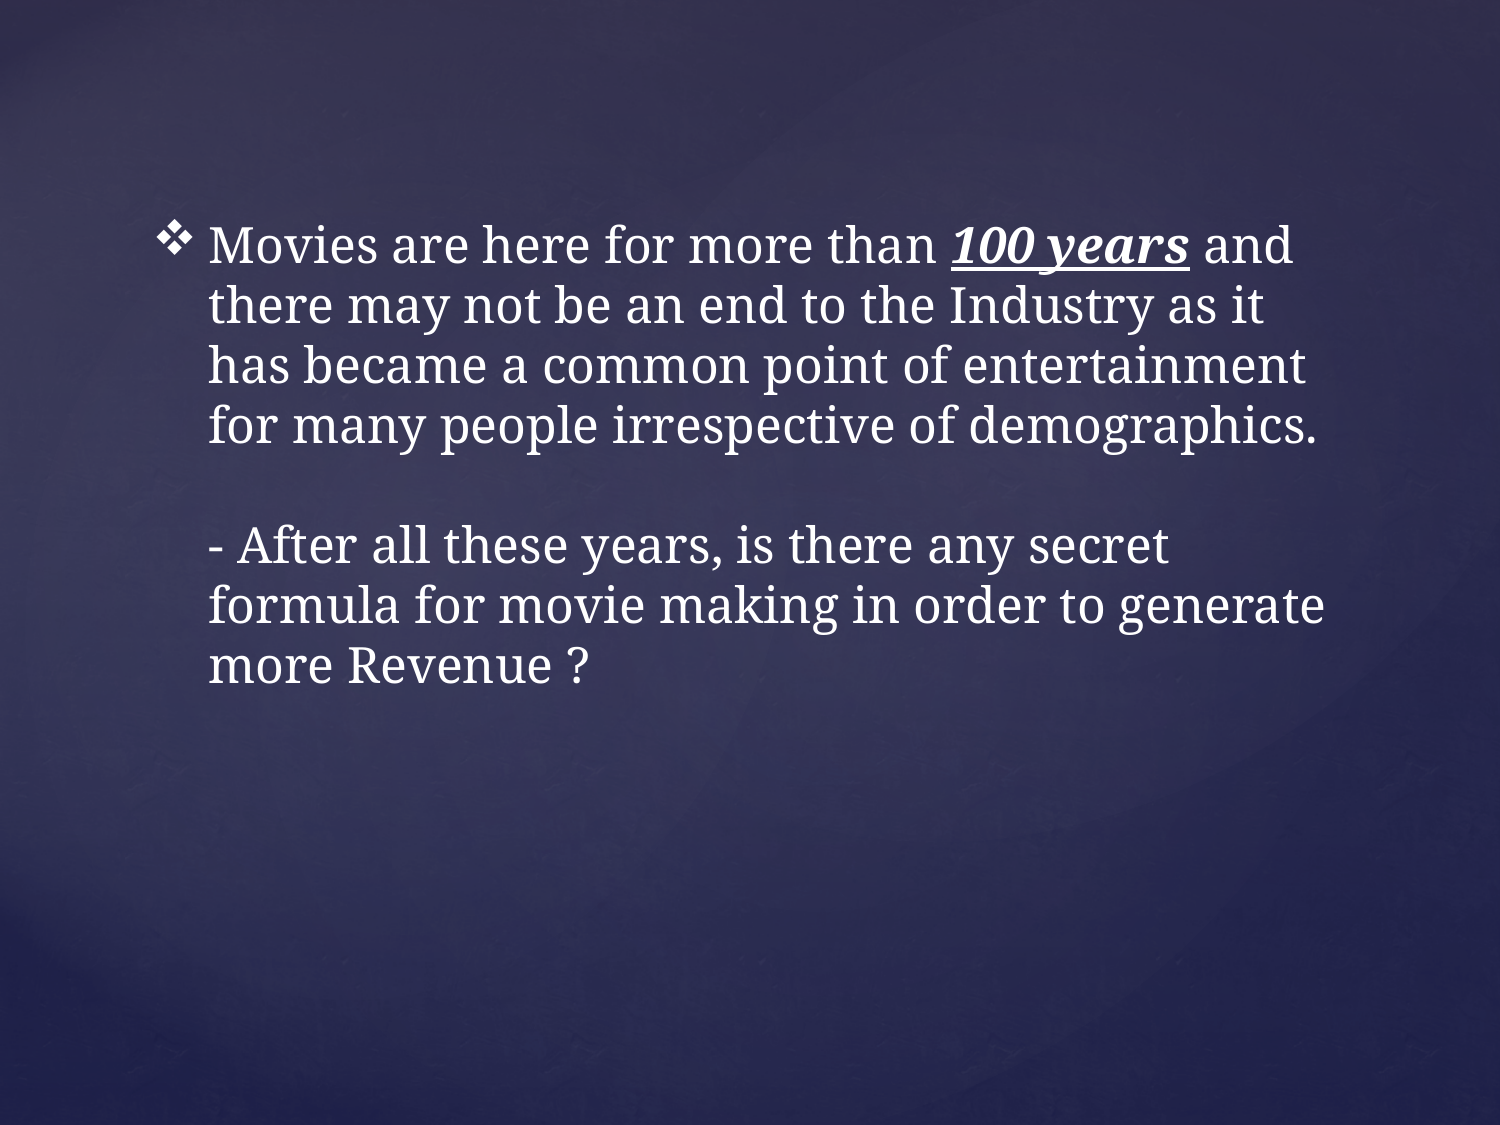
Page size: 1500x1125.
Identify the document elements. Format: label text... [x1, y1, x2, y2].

title Movies are here for more than 100 years and there may not be an end to the Industry as it has became a common point of entertainment for many people irrespective of demographics. - After all these years, is there any secret formula for movie making in order to generate more Revenue ? [137, 147, 1375, 762]
